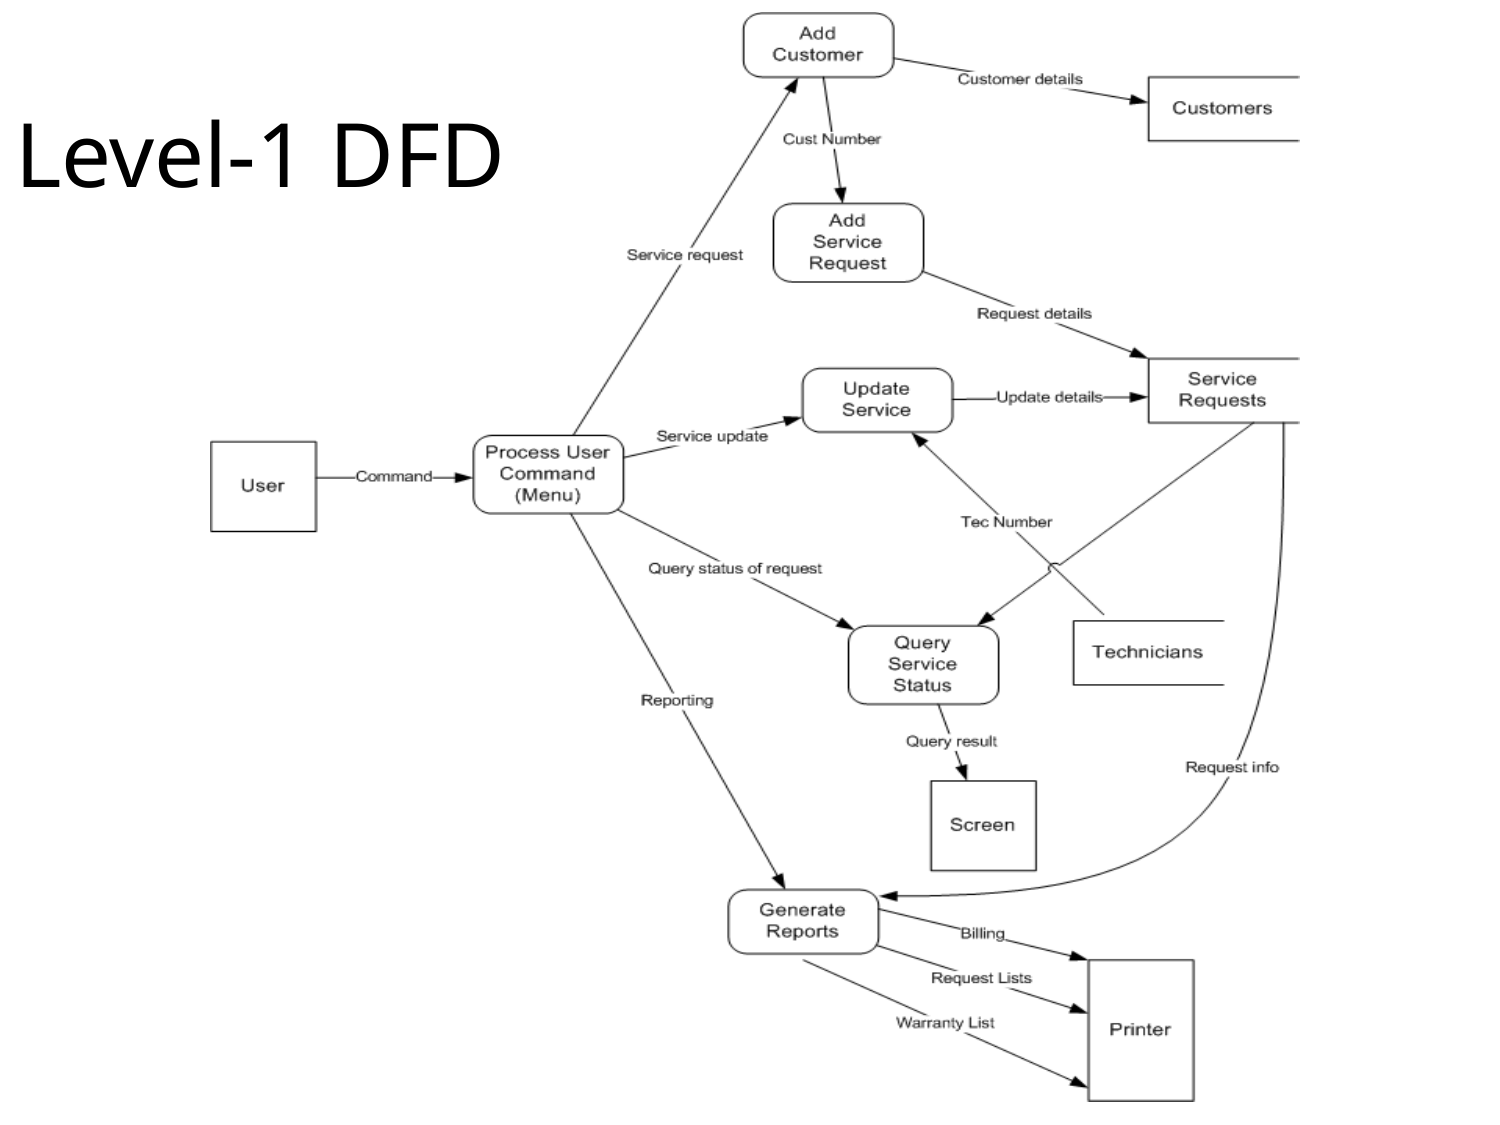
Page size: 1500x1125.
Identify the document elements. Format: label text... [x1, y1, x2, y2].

title Level-1 DFD [0, 58, 205, 247]
picture [210, 12, 1301, 1102]
